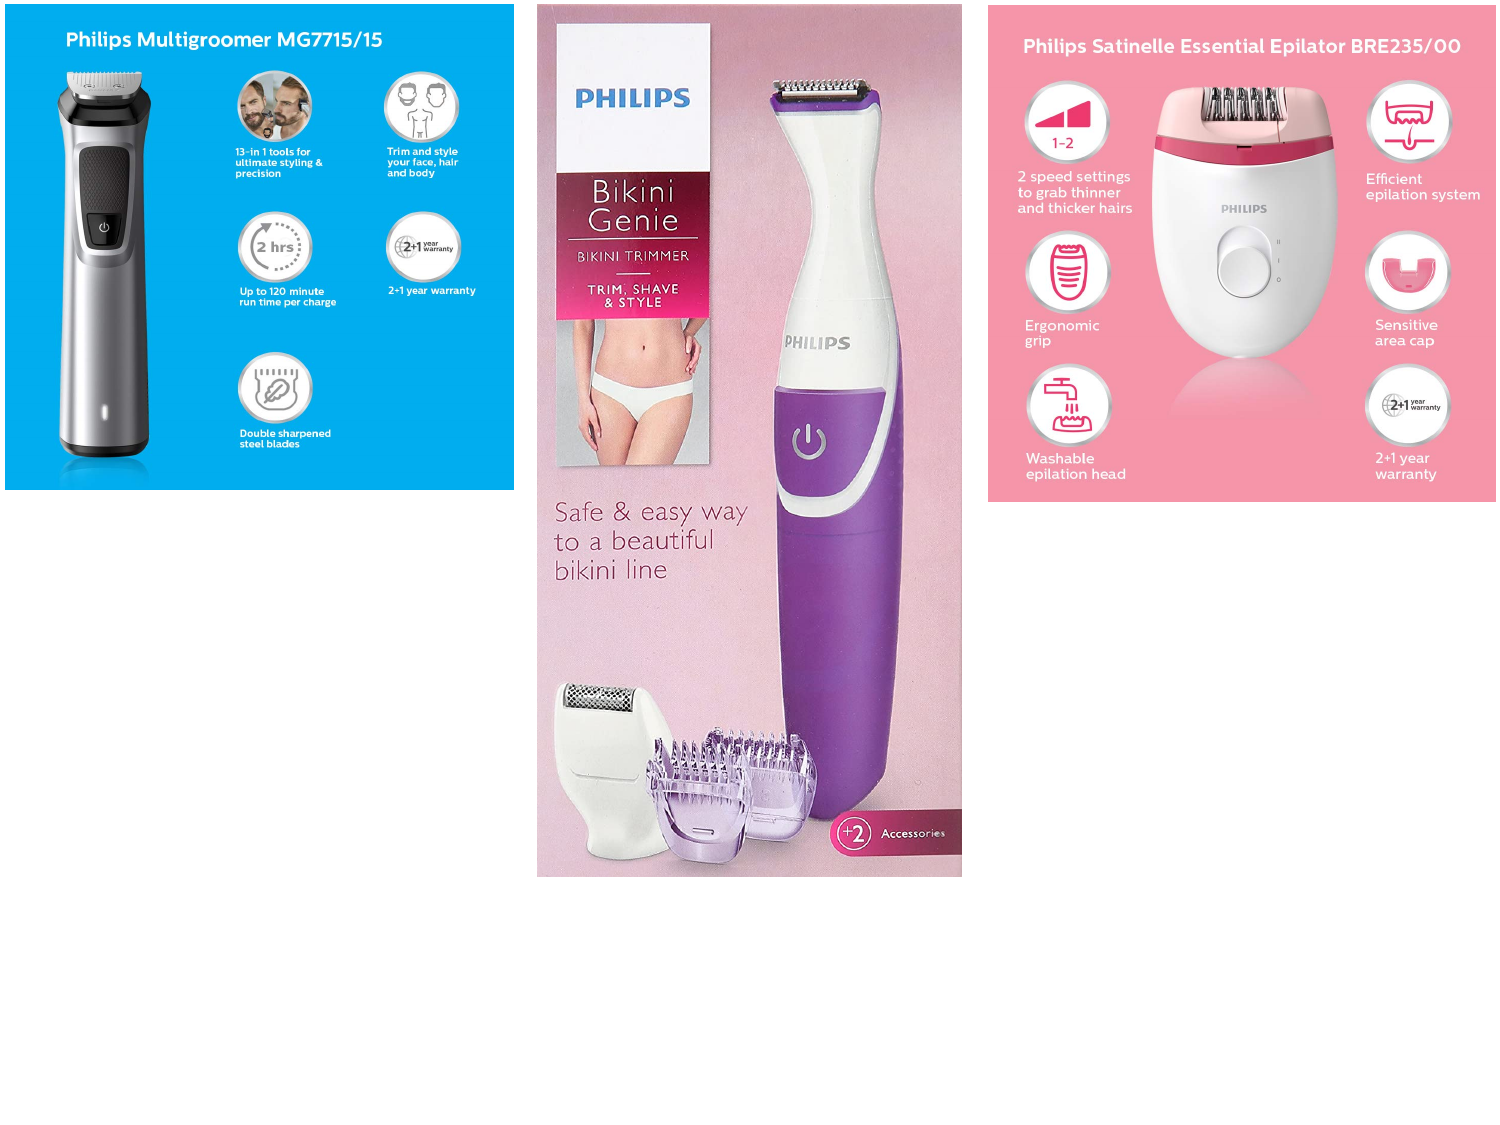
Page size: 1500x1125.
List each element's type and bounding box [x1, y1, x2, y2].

picture [395, 170, 406, 176]
picture [270, 150, 283, 155]
picture [209, 36, 270, 47]
picture [440, 160, 456, 165]
picture [413, 150, 426, 154]
picture [537, 4, 963, 877]
picture [290, 289, 323, 294]
picture [268, 442, 283, 447]
picture [312, 33, 332, 46]
picture [201, 37, 207, 46]
picture [244, 301, 255, 305]
picture [67, 33, 77, 46]
picture [238, 71, 312, 142]
picture [987, 4, 1497, 502]
picture [238, 353, 312, 423]
picture [454, 288, 468, 293]
picture [245, 289, 251, 296]
picture [386, 212, 461, 282]
picture [305, 432, 326, 436]
picture [58, 72, 150, 457]
picture [260, 299, 280, 305]
picture [297, 32, 310, 46]
picture [284, 441, 299, 447]
picture [236, 172, 245, 177]
picture [280, 431, 304, 438]
picture [285, 301, 298, 305]
picture [372, 33, 381, 46]
picture [342, 33, 351, 46]
picture [64, 461, 74, 468]
picture [284, 149, 293, 155]
picture [364, 33, 369, 46]
picture [123, 36, 131, 46]
picture [414, 159, 432, 165]
picture [258, 431, 275, 436]
picture [278, 33, 294, 46]
picture [290, 160, 312, 168]
picture [80, 32, 89, 46]
picture [267, 172, 280, 176]
picture [190, 36, 198, 49]
picture [110, 36, 121, 49]
picture [298, 149, 308, 155]
picture [408, 289, 426, 295]
picture [313, 301, 335, 307]
picture [398, 161, 408, 165]
picture [158, 36, 166, 46]
picture [444, 150, 457, 156]
picture [241, 442, 263, 447]
picture [238, 212, 312, 282]
picture [384, 72, 459, 142]
picture [176, 34, 181, 46]
picture [432, 289, 447, 293]
picture [138, 33, 154, 46]
picture [250, 161, 276, 166]
